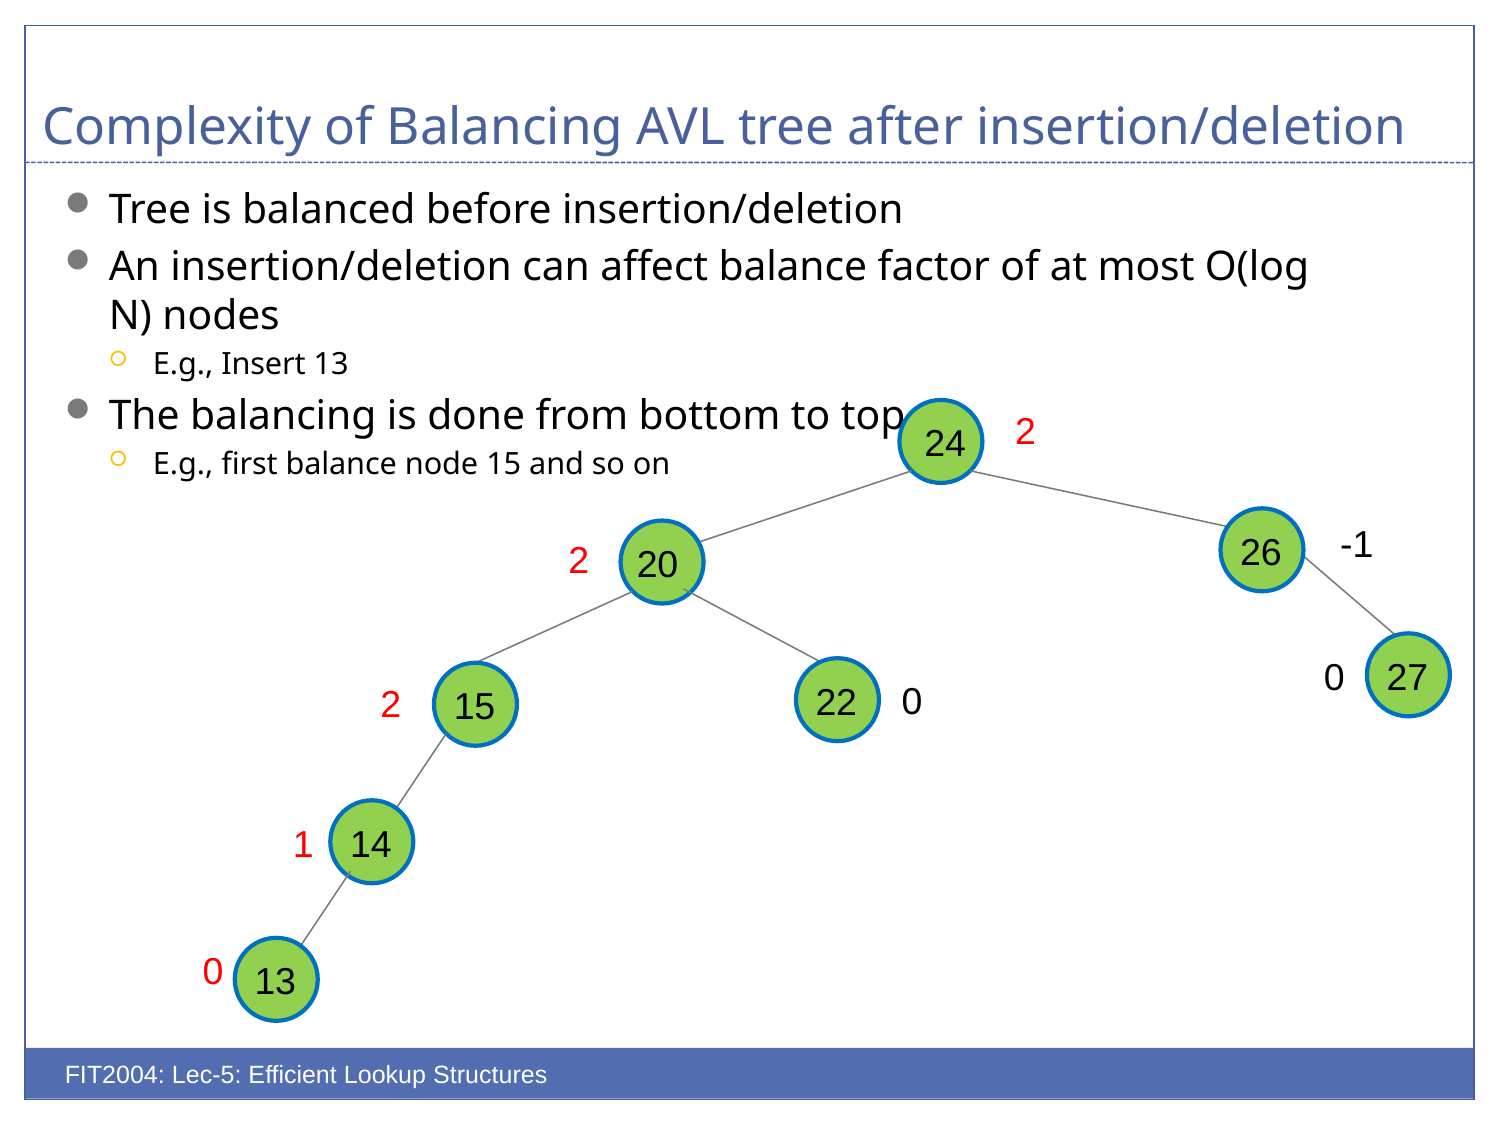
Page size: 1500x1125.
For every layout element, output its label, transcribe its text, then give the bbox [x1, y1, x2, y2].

text_box 0 [187, 939, 230, 1000]
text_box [372, 733, 447, 843]
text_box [899, 399, 983, 484]
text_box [1366, 633, 1451, 717]
text_box -1 [1325, 512, 1389, 547]
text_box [620, 520, 704, 604]
text_box 2 [553, 528, 605, 588]
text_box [277, 870, 351, 981]
text_box 2 [1000, 399, 1051, 460]
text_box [1297, 550, 1408, 646]
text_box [970, 470, 1258, 534]
footer FIT2004: Lec-5: Efficient Lookup Structures [50, 1051, 800, 1112]
text_box 2 [365, 673, 417, 733]
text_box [234, 937, 318, 1022]
list Tree is balanced before insertion/deletion An insertion/deletion can affect balance factor of at most O(log N) nodes E.g., Insert 13 The balancing is done from bottom to top E.g., first balance node 15 and so on [50, 174, 1376, 490]
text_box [330, 799, 414, 884]
title Complexity of Balancing AVL tree after insertion/deletion [0, 37, 1463, 162]
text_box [1220, 508, 1304, 592]
text_box 0 [887, 669, 938, 730]
text_box 0 [1309, 654, 1360, 706]
text_box 1 [278, 812, 324, 869]
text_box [795, 657, 880, 742]
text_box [683, 588, 837, 671]
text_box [433, 662, 518, 746]
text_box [475, 591, 633, 663]
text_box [660, 470, 912, 555]
